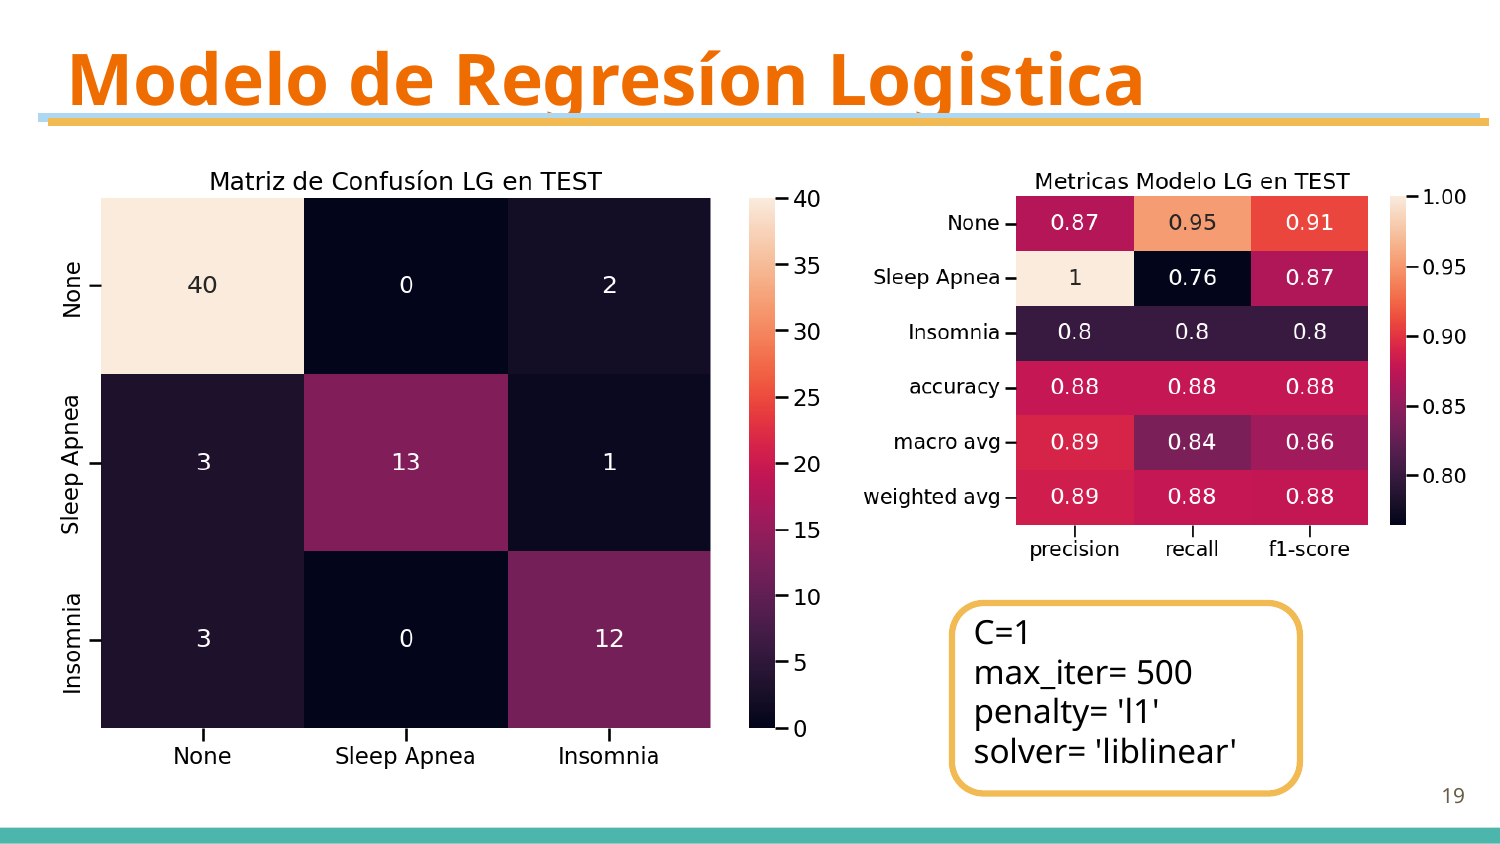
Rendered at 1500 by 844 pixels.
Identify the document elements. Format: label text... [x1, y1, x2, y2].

text_box [951, 602, 1300, 794]
picture [38, 112, 1490, 126]
title Modelo de Regresíon Logistica [51, 19, 1449, 111]
picture [854, 163, 1476, 569]
picture [50, 161, 830, 778]
text_box C=1 max_iter= 500 penalty= 'l1' solver= 'liblinear' [958, 595, 1308, 821]
slide_number ‹#› [1389, 764, 1480, 830]
